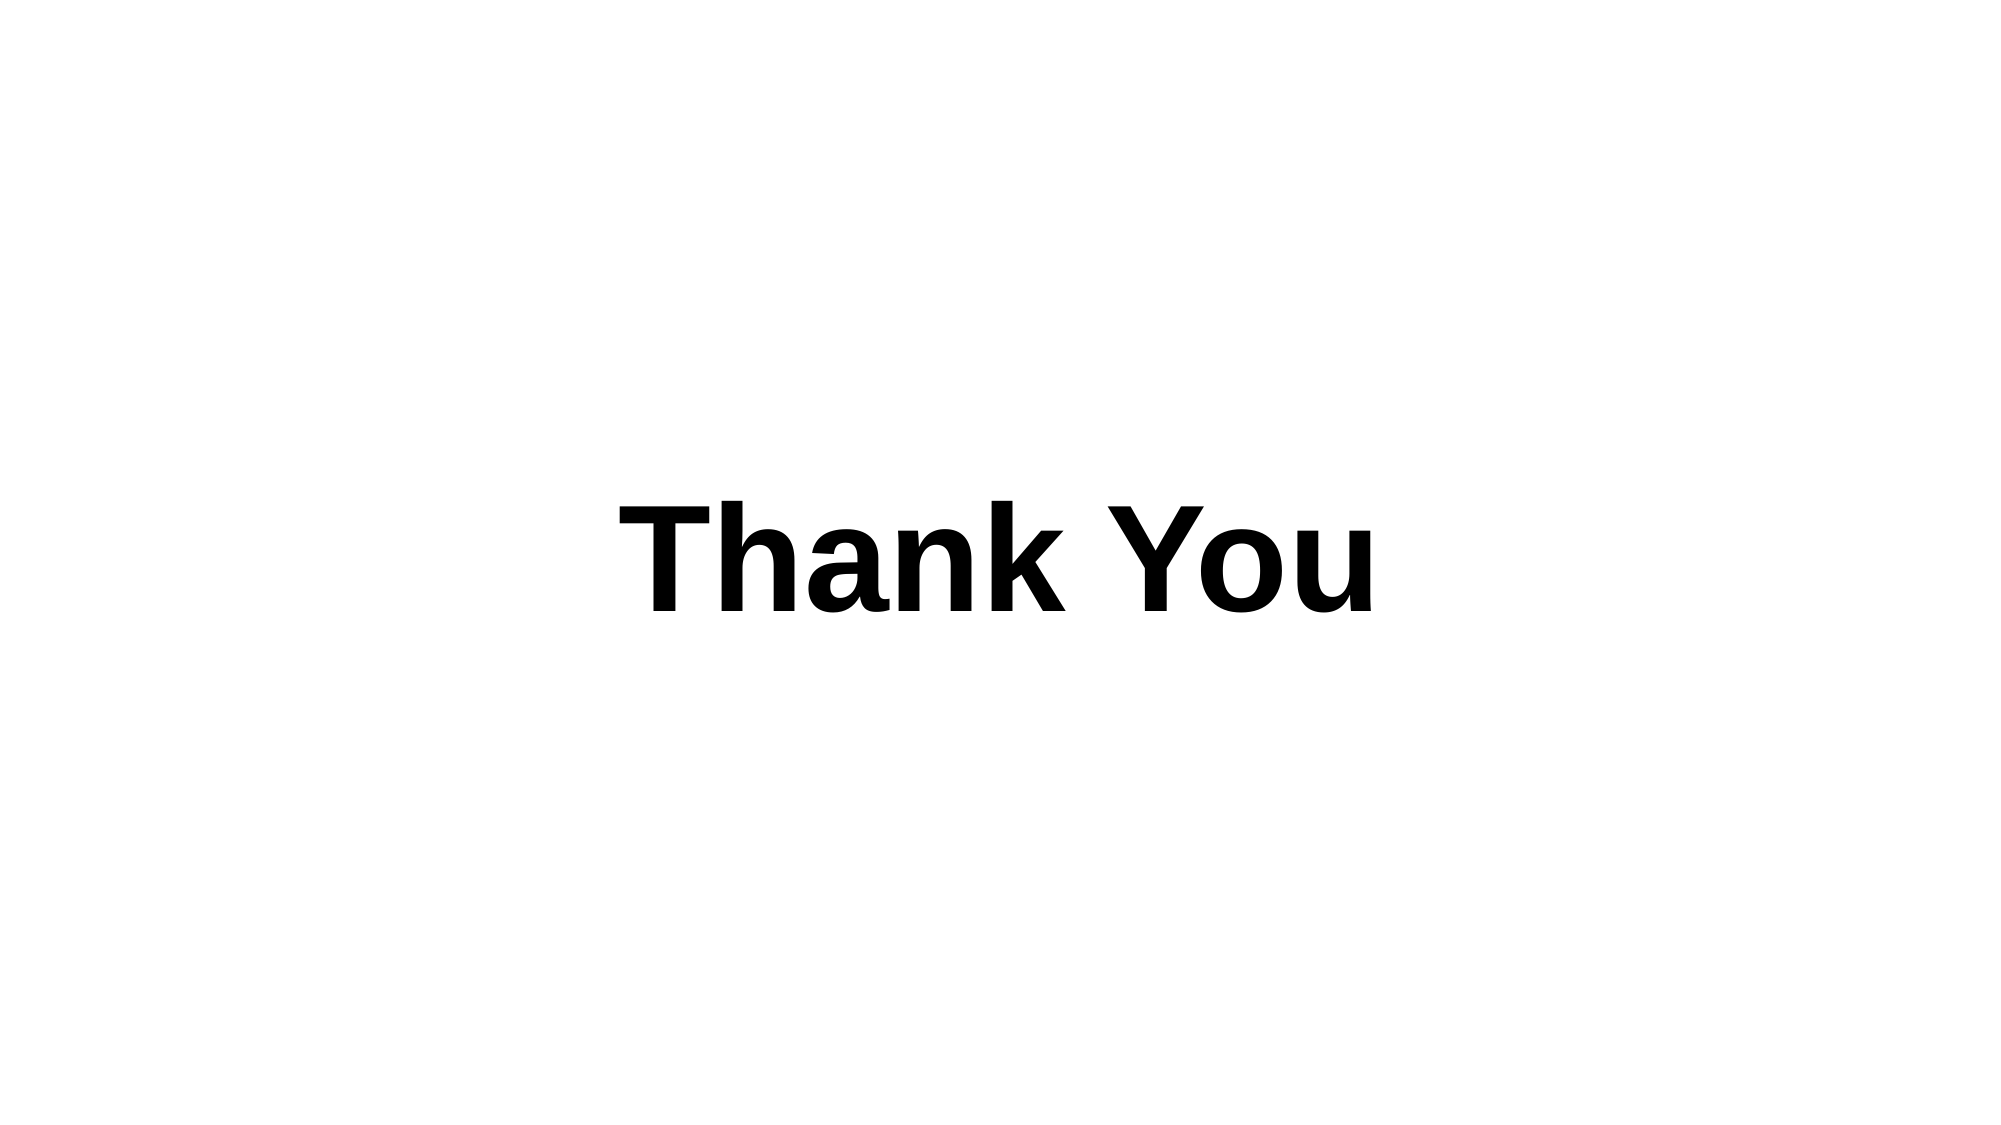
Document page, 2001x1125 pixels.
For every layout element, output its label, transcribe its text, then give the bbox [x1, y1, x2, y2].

text_box Thank You [249, 366, 1750, 759]
